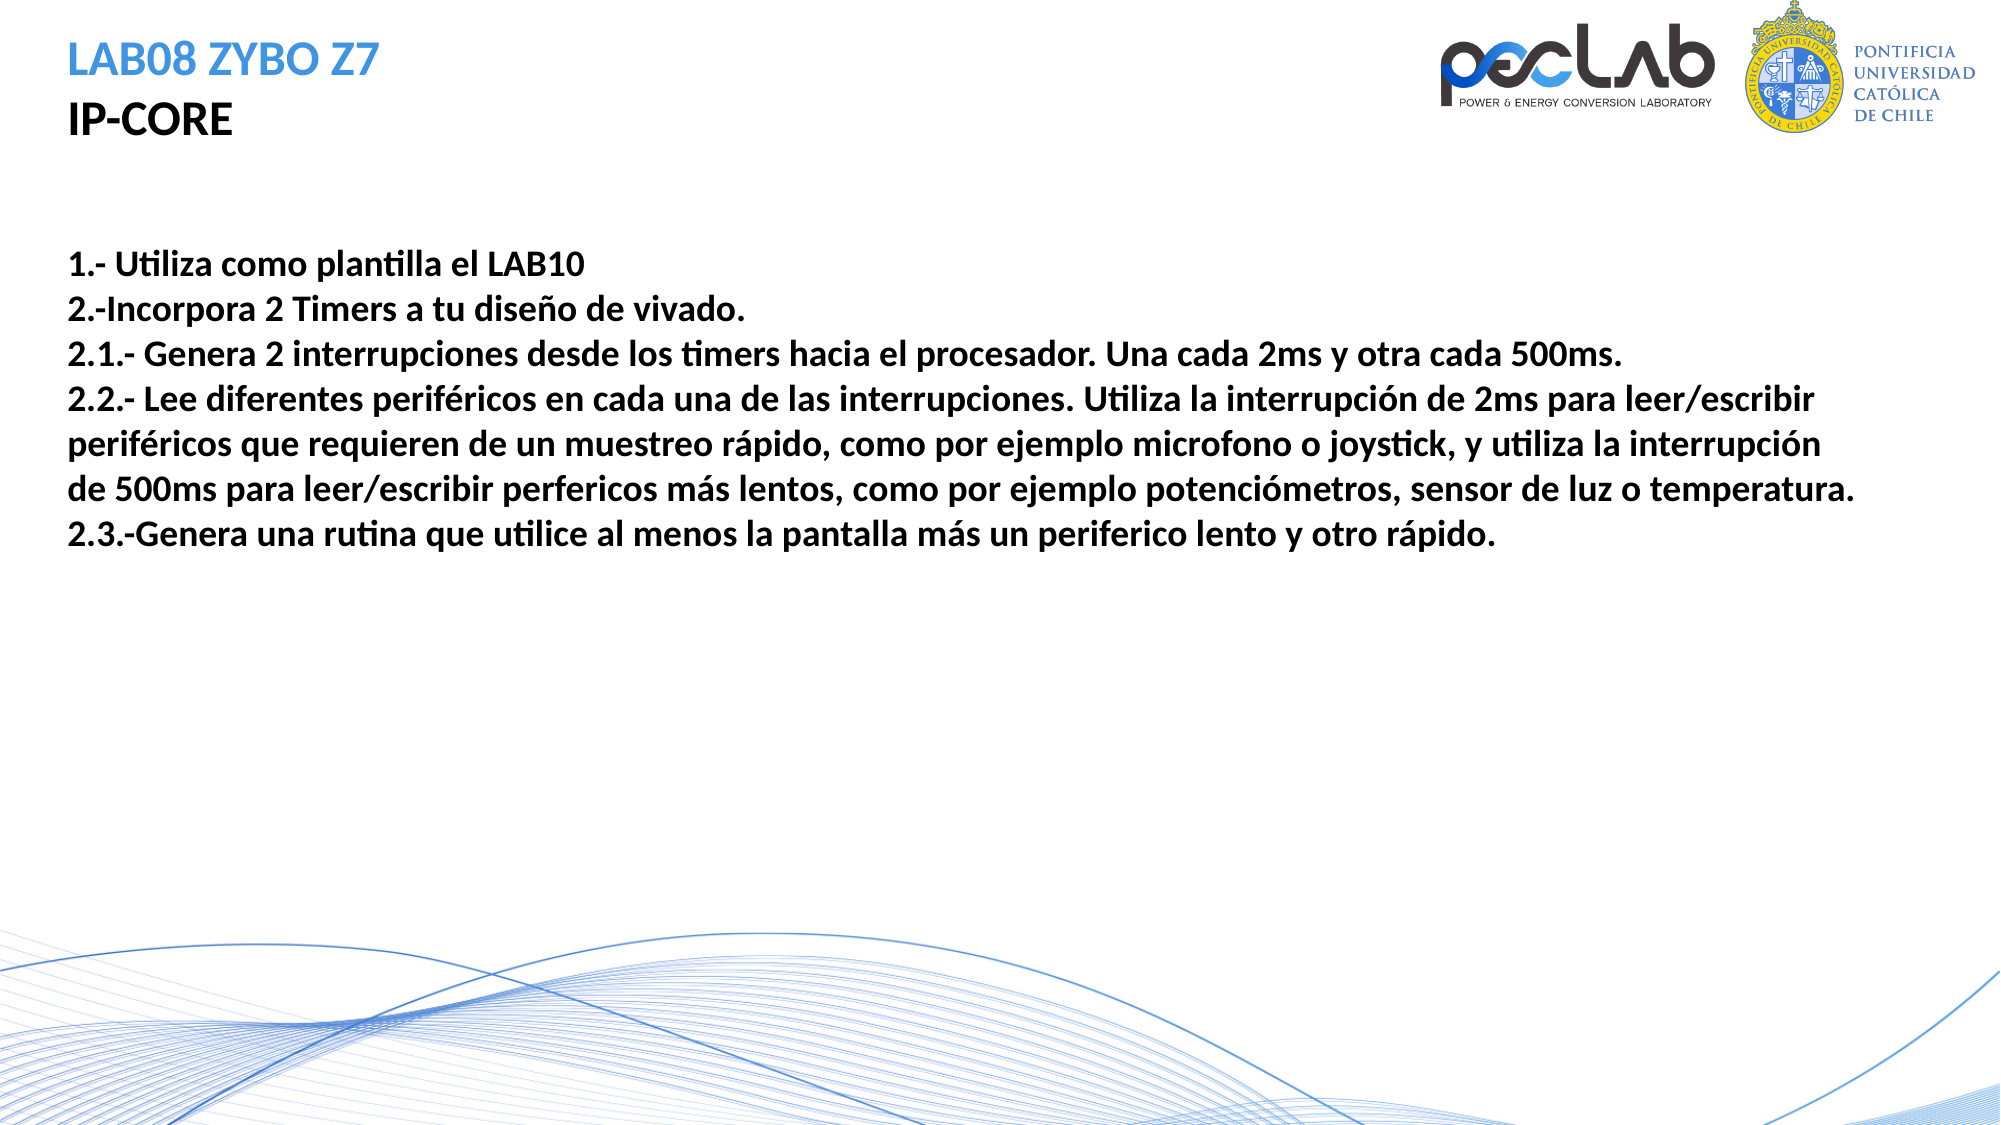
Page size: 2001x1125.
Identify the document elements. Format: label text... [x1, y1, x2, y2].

picture [0, 0, 2001, 1125]
text_box 1.- Utiliza como plantilla el LAB10 2.-Incorpora 2 Timers a tu diseño de vivado. 2.1.- Genera 2 interrupciones desde los timers hacia el procesador. Una cada 2ms y otra cada 500ms. 2.2.- Lee diferentes periféricos en cada una de las interrupciones. Utiliza la interrupción de 2ms para leer/escribir periféricos que requieren de un muestreo rápido, como por ejemplo microfono o joystick, y utiliza la interrupción de 500ms para leer/escribir perfericos más lentos, como por ejemplo potenciómetros, sensor de luz o temperatura. 2.3.-Genera una rutina que utilice al menos la pantalla más un periferico lento y otro rápido. [52, 231, 1882, 562]
text_box LAB08 ZYBO Z7 IP-CORE [52, 17, 1409, 153]
